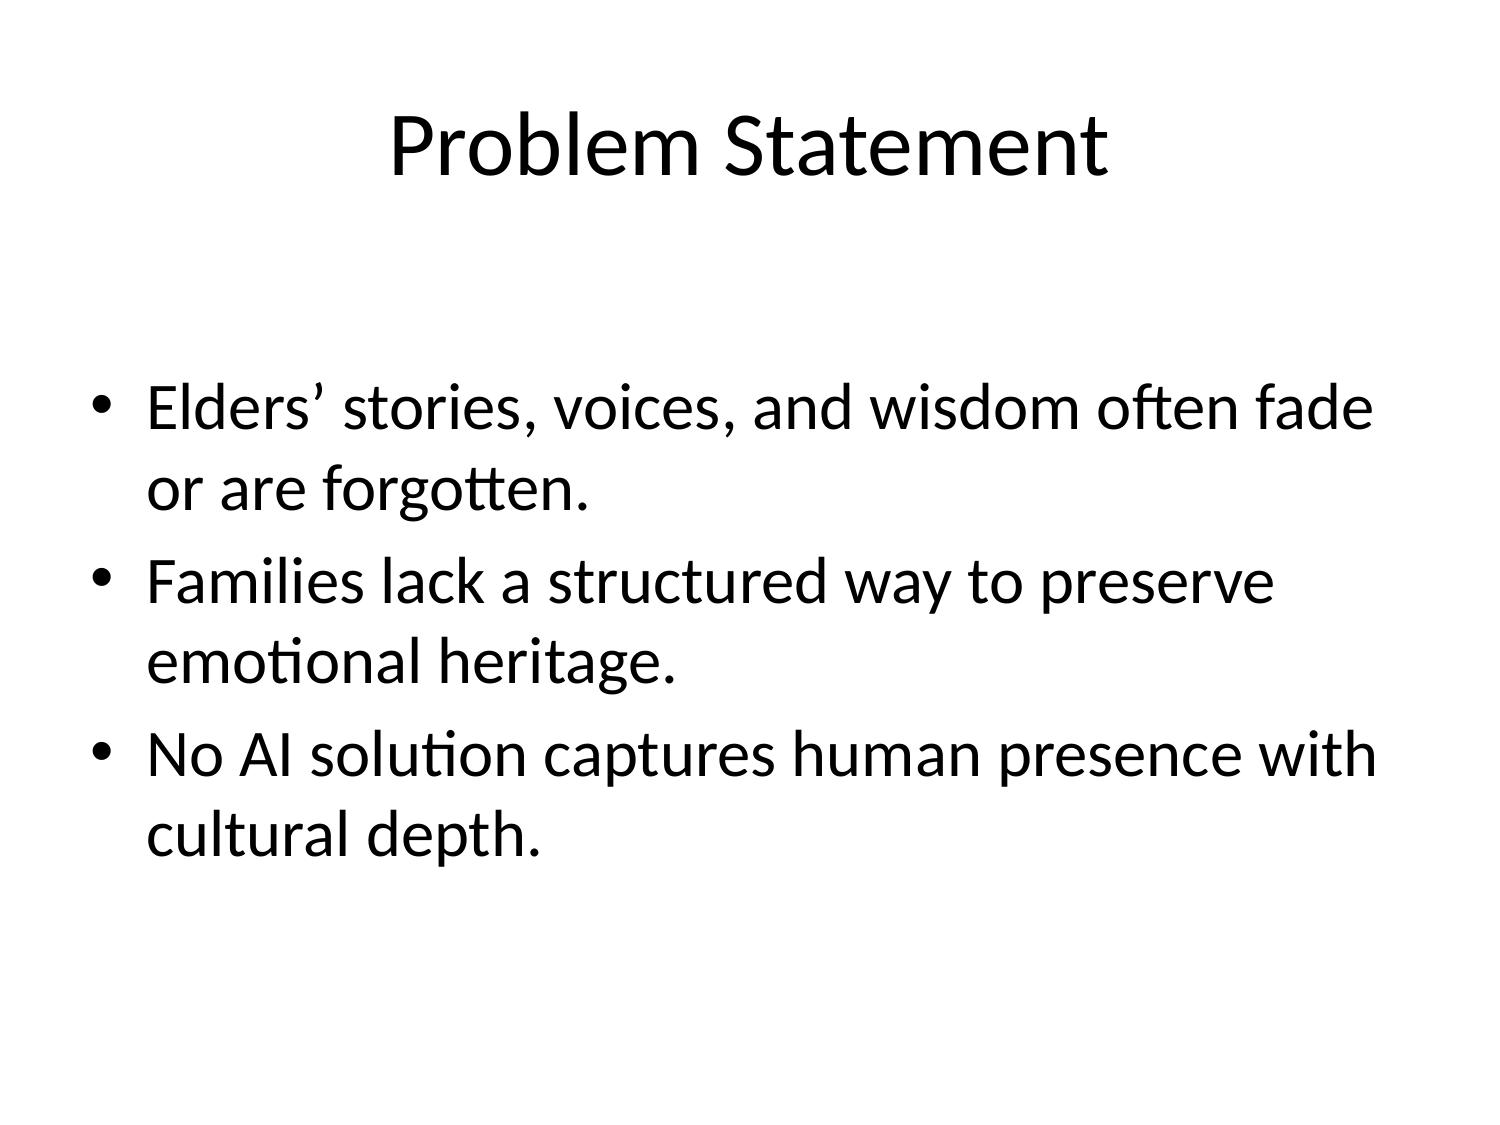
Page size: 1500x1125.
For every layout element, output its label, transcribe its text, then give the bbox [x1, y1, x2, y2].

list Elders’ stories, voices, and wisdom often fade or are forgotten. Families lack a structured way to preserve emotional heritage. No AI solution captures human presence with cultural depth. [75, 262, 1425, 1005]
title Problem Statement [75, 45, 1425, 233]
